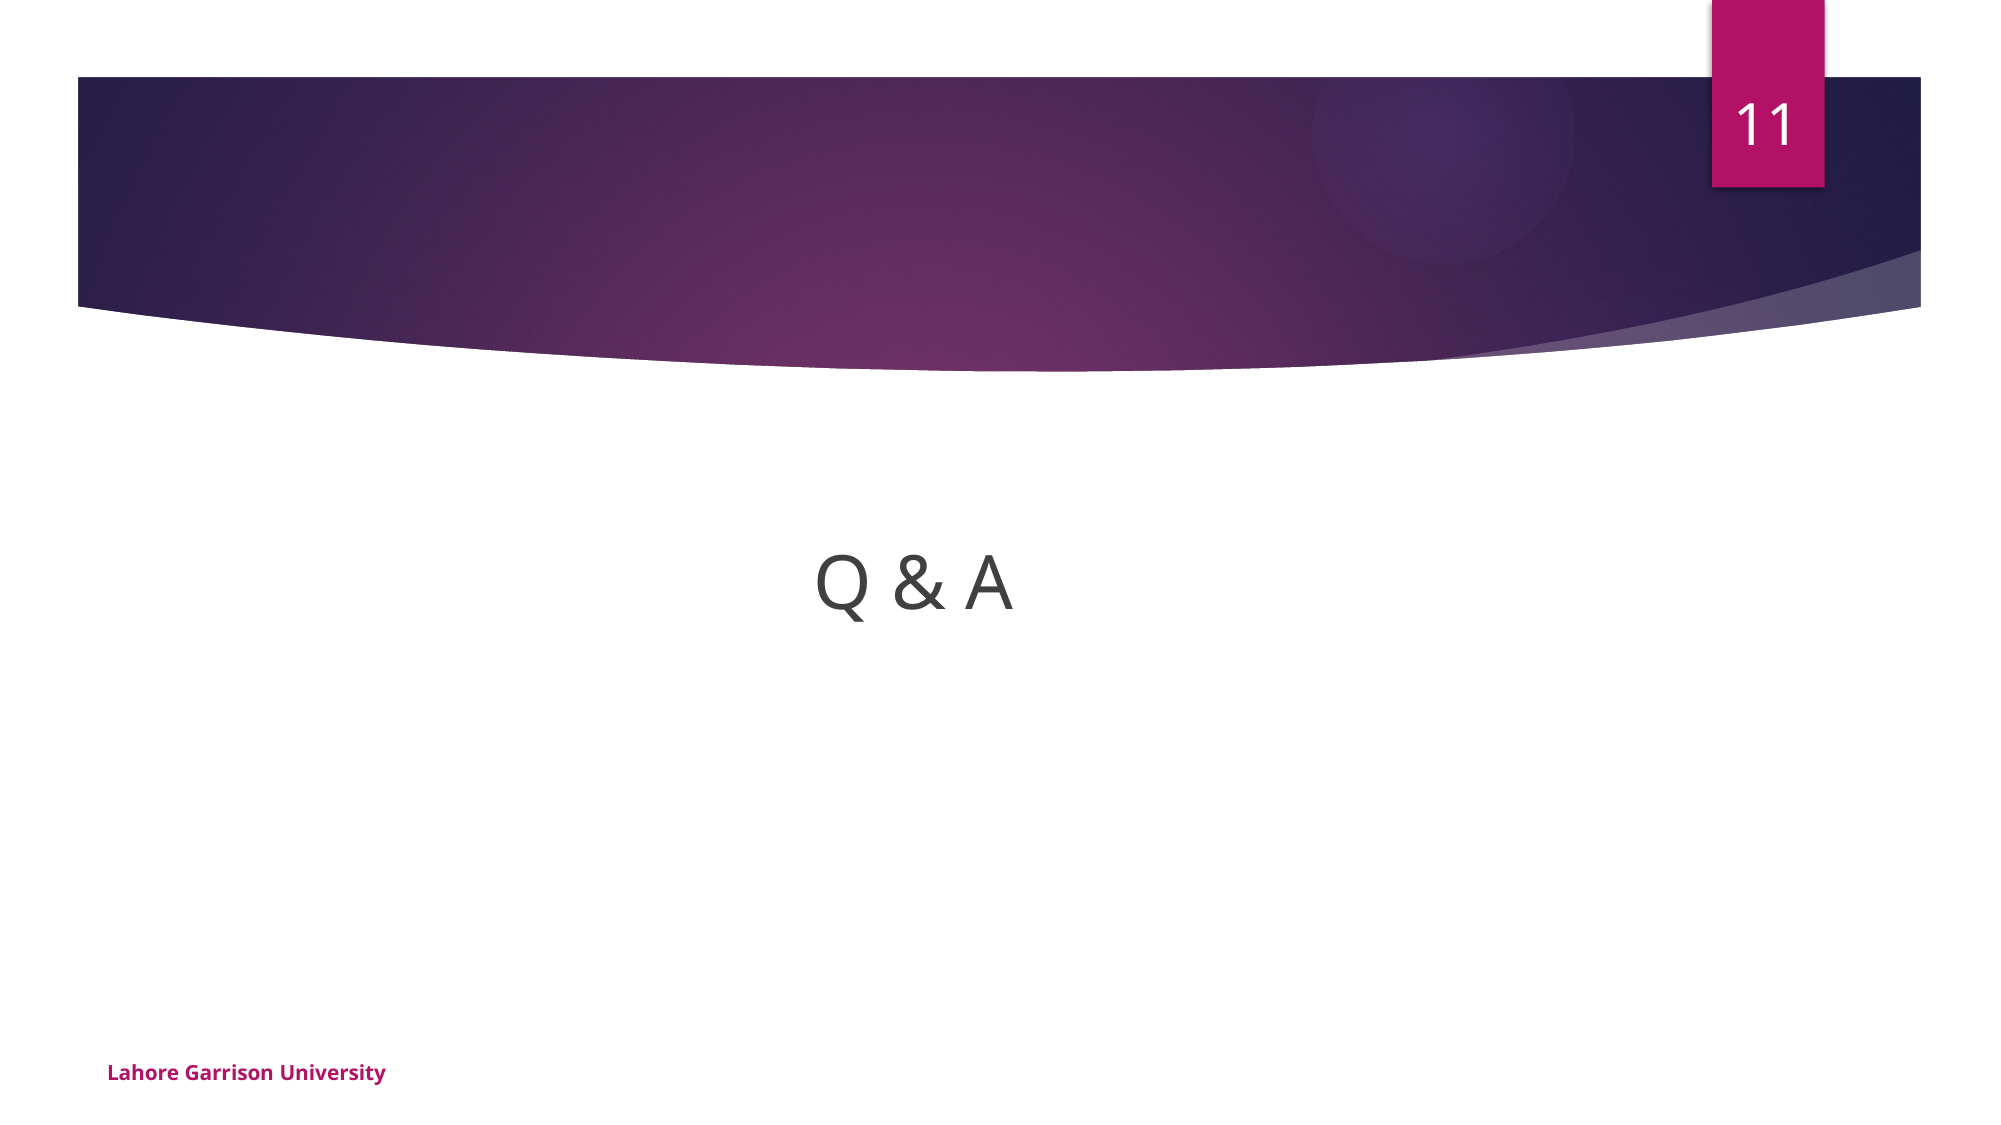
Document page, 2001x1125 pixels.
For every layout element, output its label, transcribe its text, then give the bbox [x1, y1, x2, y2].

slide_number 11 [1698, 48, 1836, 175]
footer Lahore Garrison University [92, 1048, 726, 1099]
list Q & A [189, 194, 1638, 988]
